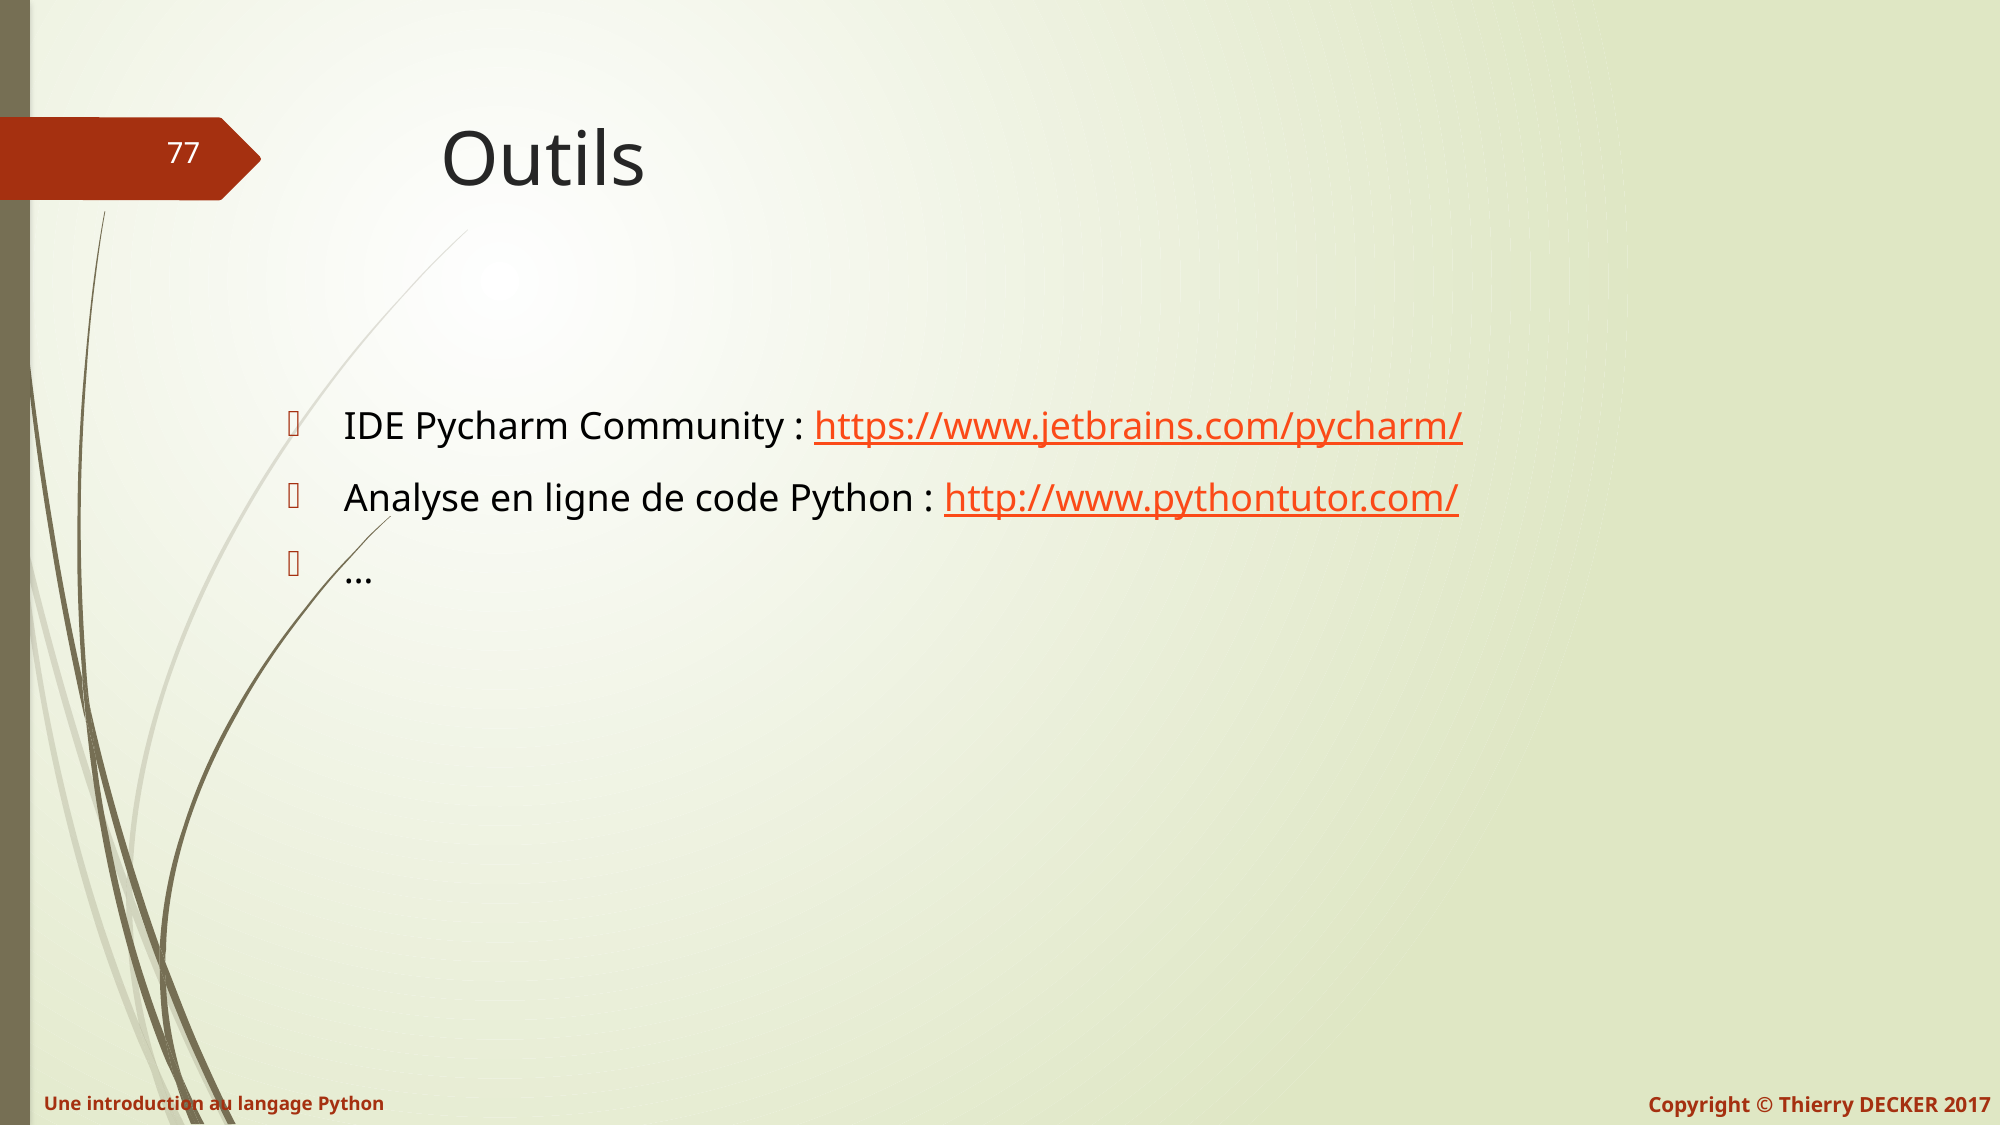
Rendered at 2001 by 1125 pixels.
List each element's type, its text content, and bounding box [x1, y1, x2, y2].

list IDE Pycharm Community : https://www.jetbrains.com/pycharm/ Analyse en ligne de code Python : http://www.pythontutor.com/ … [272, 252, 1888, 740]
title Outils [425, 102, 1888, 252]
